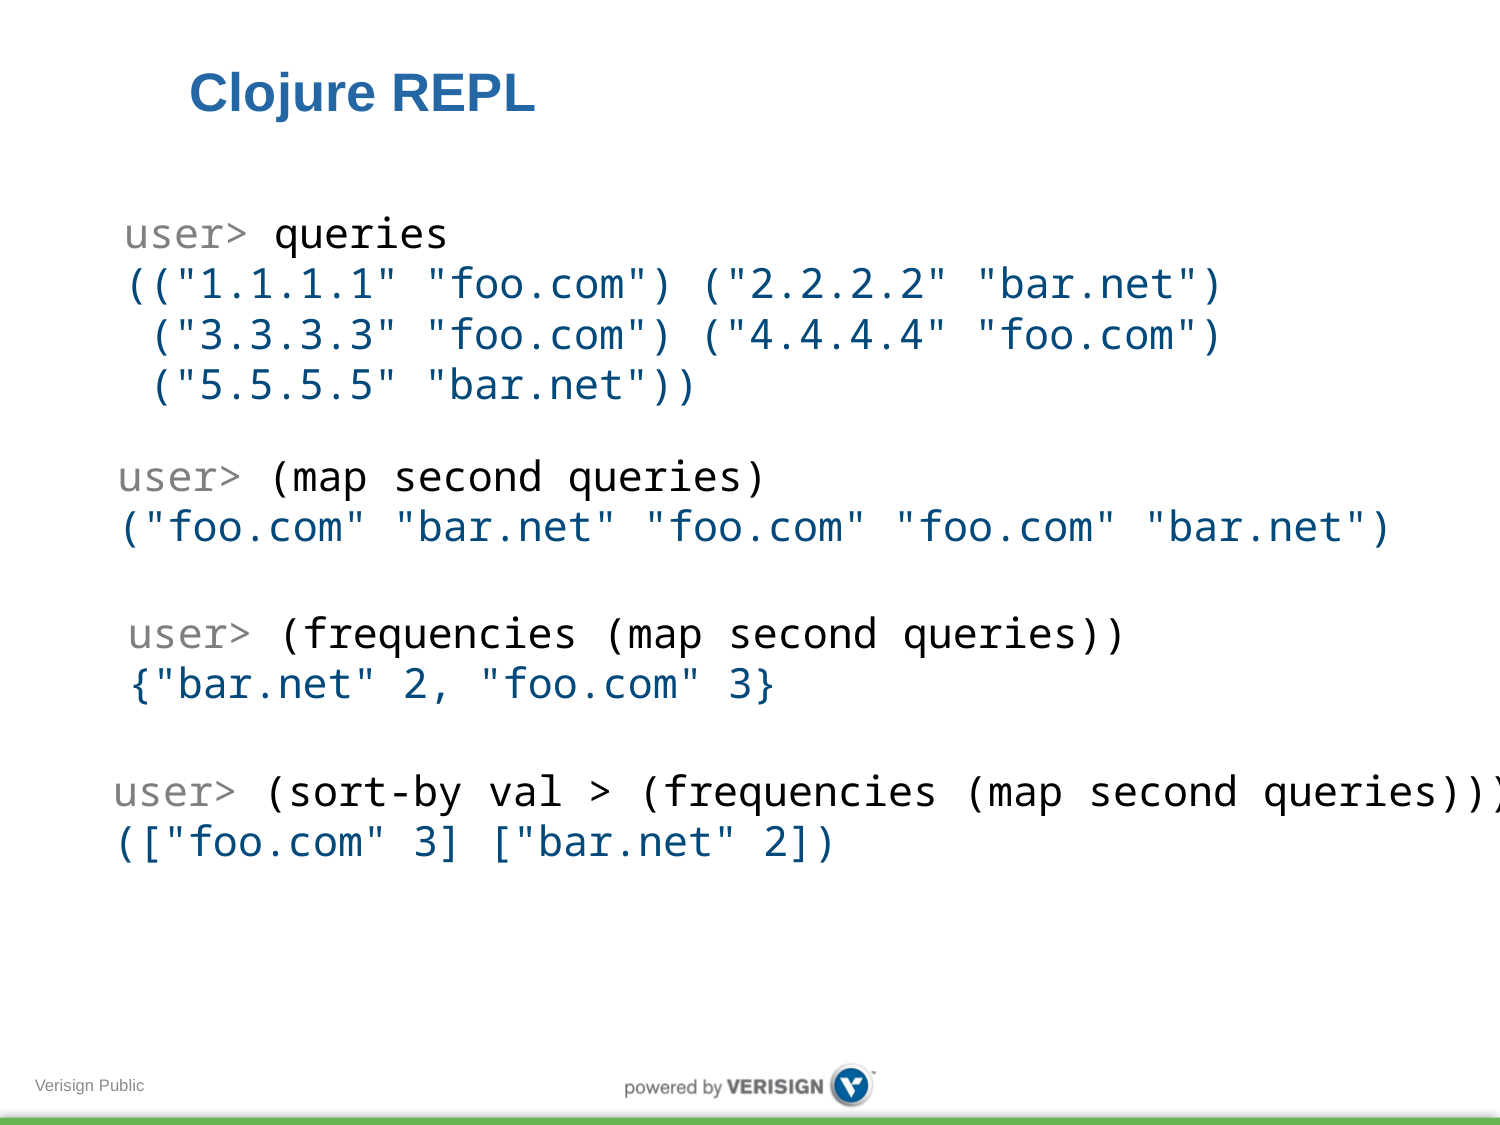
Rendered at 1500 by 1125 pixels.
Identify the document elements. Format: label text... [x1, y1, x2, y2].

picture [622, 1058, 878, 1112]
text_box user> (map second queries) ("foo.com" "bar.net" "foo.com" "foo.com" "bar.net") [102, 442, 1408, 557]
text_box user> (frequencies (map second queries)) {"bar.net" 2, "foo.com" 3} [113, 599, 1143, 715]
text_box user> (sort-by val > (frequencies (map second queries))) (["foo.com" 3] ["bar.net" 2]) [98, 757, 1500, 873]
text_box Clojure REPL [174, 50, 1480, 175]
text_box user> queries (("1.1.1.1" "foo.com") ("2.2.2.2" "bar.net") ("3.3.3.3" "foo.com") ("4.4.4.4" "foo.com") ("5.5.5.5" "bar.net")) [109, 199, 1239, 415]
